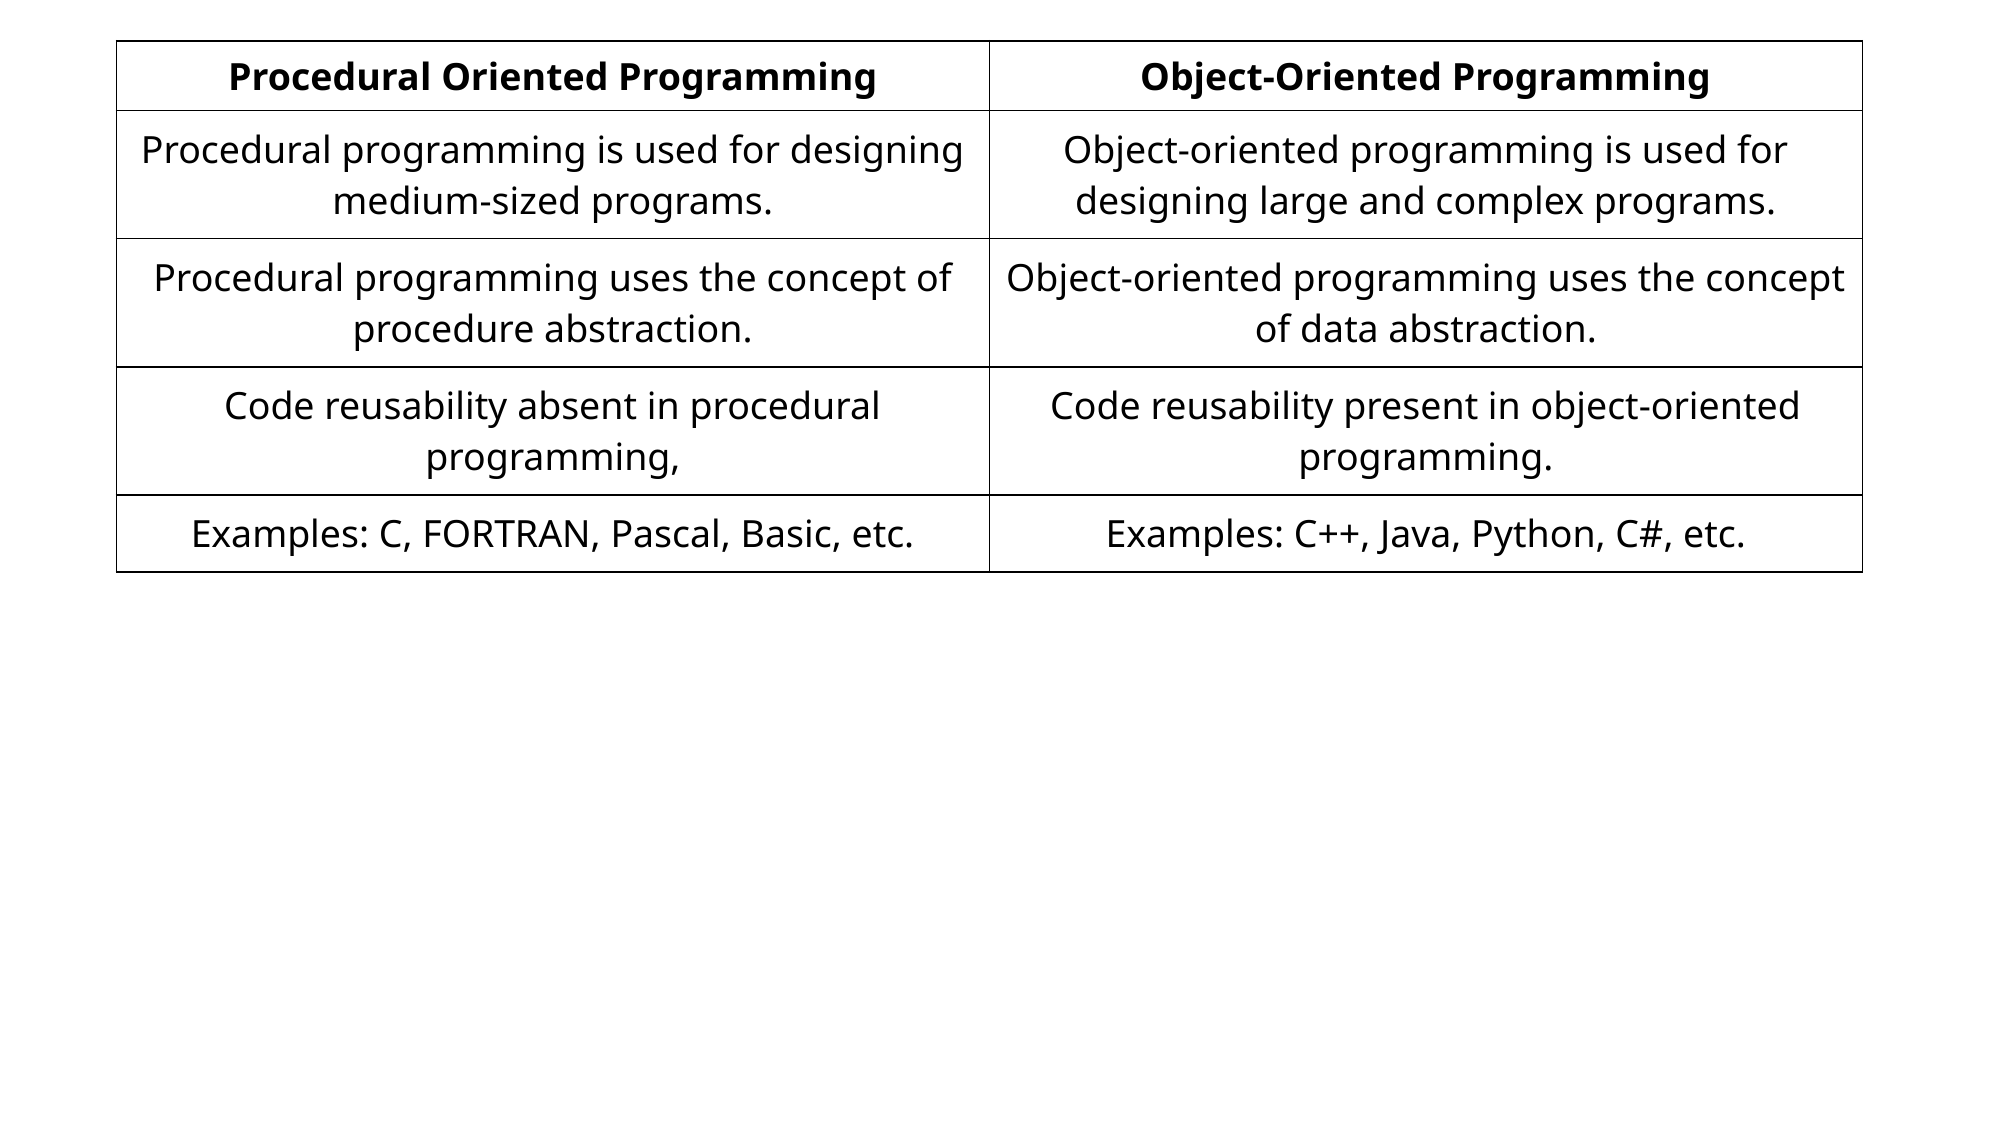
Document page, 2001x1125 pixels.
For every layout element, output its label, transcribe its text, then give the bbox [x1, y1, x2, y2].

table_cell Code reusability present in object-oriented programming. [990, 368, 1862, 494]
table_cell Examples: C++, Java, Python, C#, etc. [990, 496, 1862, 571]
table_cell Code reusability absent in procedural programming, [117, 368, 989, 494]
table_cell Procedural programming is used for designing medium-sized programs. [117, 111, 989, 238]
table_cell Examples: C, FORTRAN, Pascal, Basic, etc. [117, 496, 989, 571]
table_cell Object-oriented programming is used for designing large and complex programs. [990, 111, 1862, 238]
table_header Procedural Oriented Programming [117, 42, 989, 110]
table_header Object-Oriented Programming [990, 42, 1862, 110]
table_cell Procedural programming uses the concept of procedure abstraction. [117, 239, 989, 366]
table_cell Object-oriented programming uses the concept of data abstraction. [990, 239, 1862, 366]
